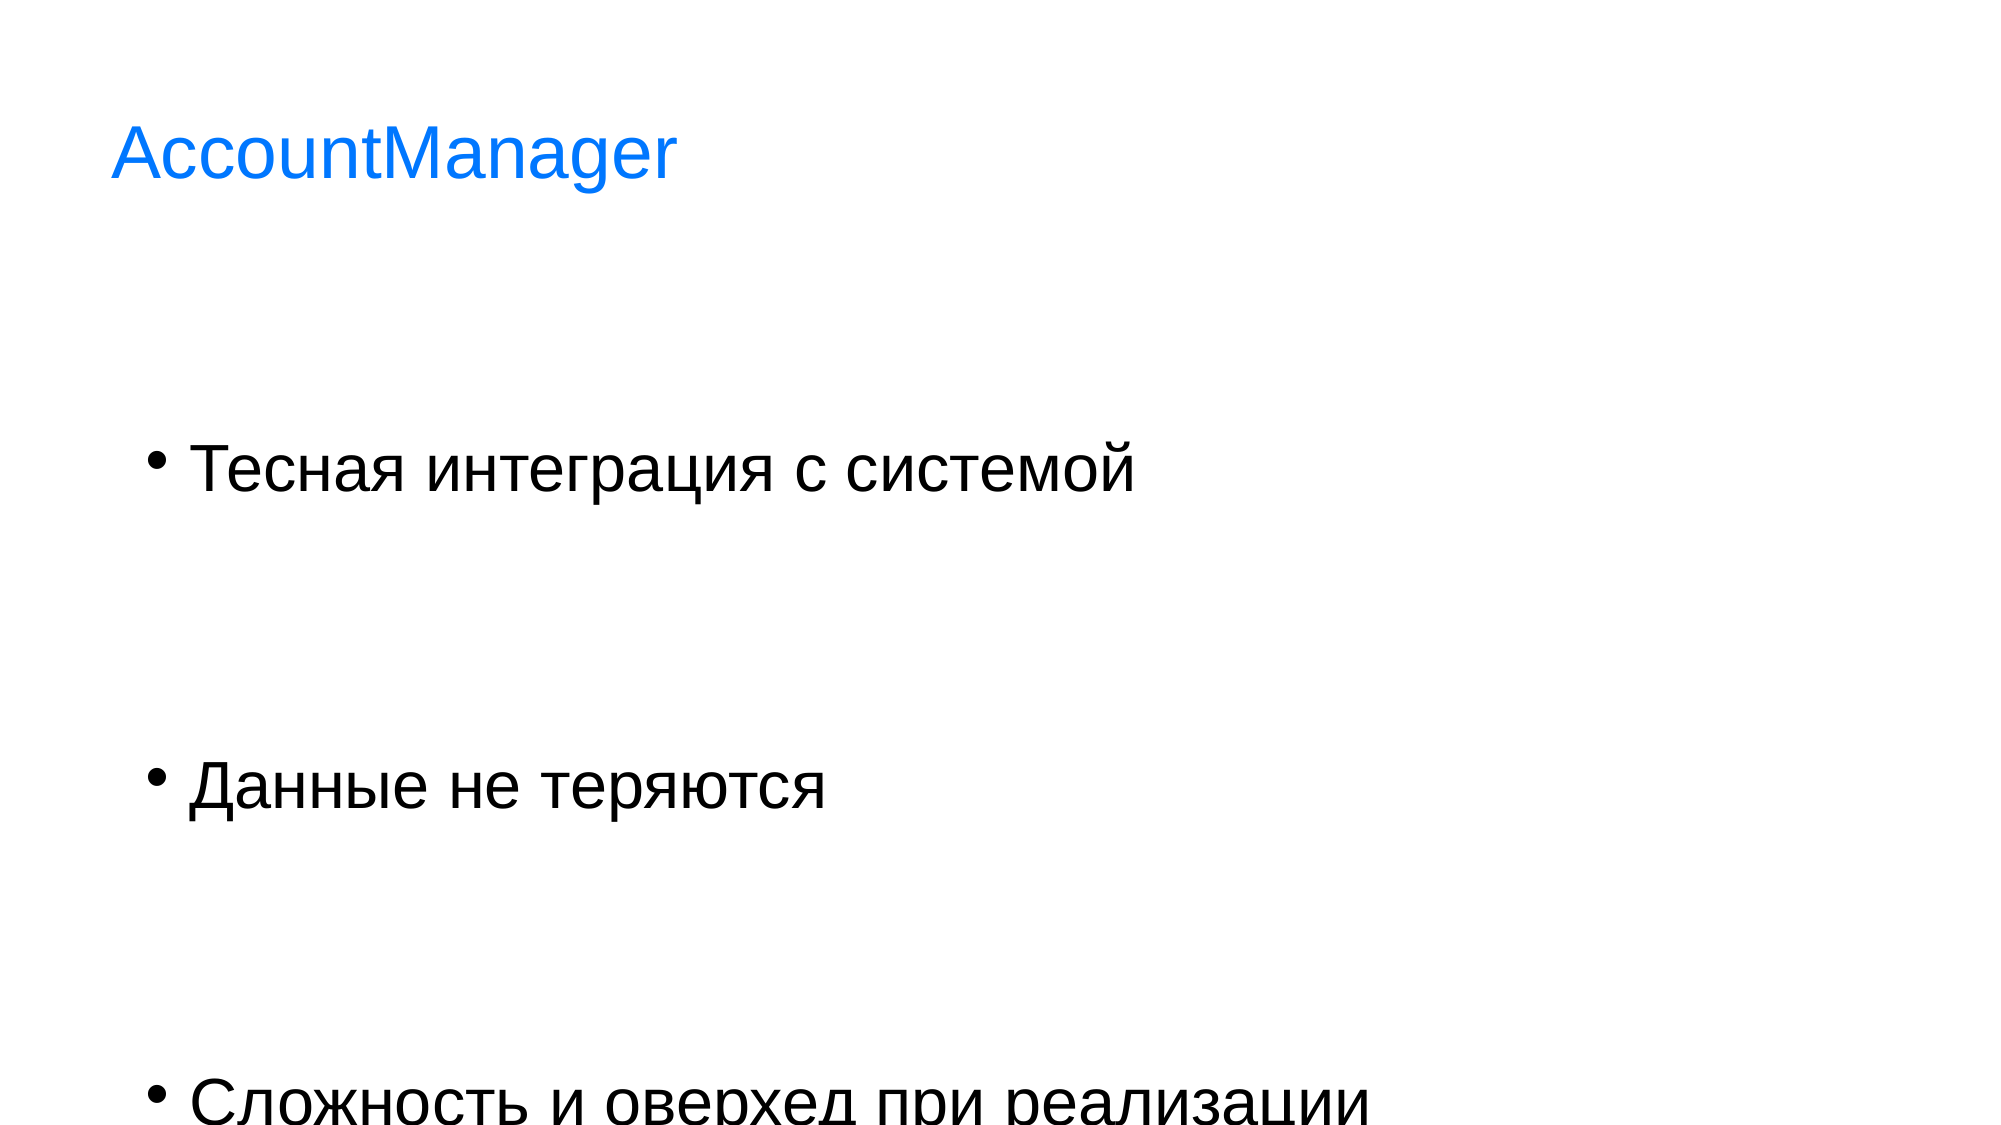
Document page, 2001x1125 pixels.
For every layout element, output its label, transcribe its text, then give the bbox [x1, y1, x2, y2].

title AccountManager [110, 113, 1893, 220]
text_box Тесная интеграция с системой Данные не теряются Сложность и оверхед при реализации Есть баги при получении данных [108, 340, 1379, 1125]
